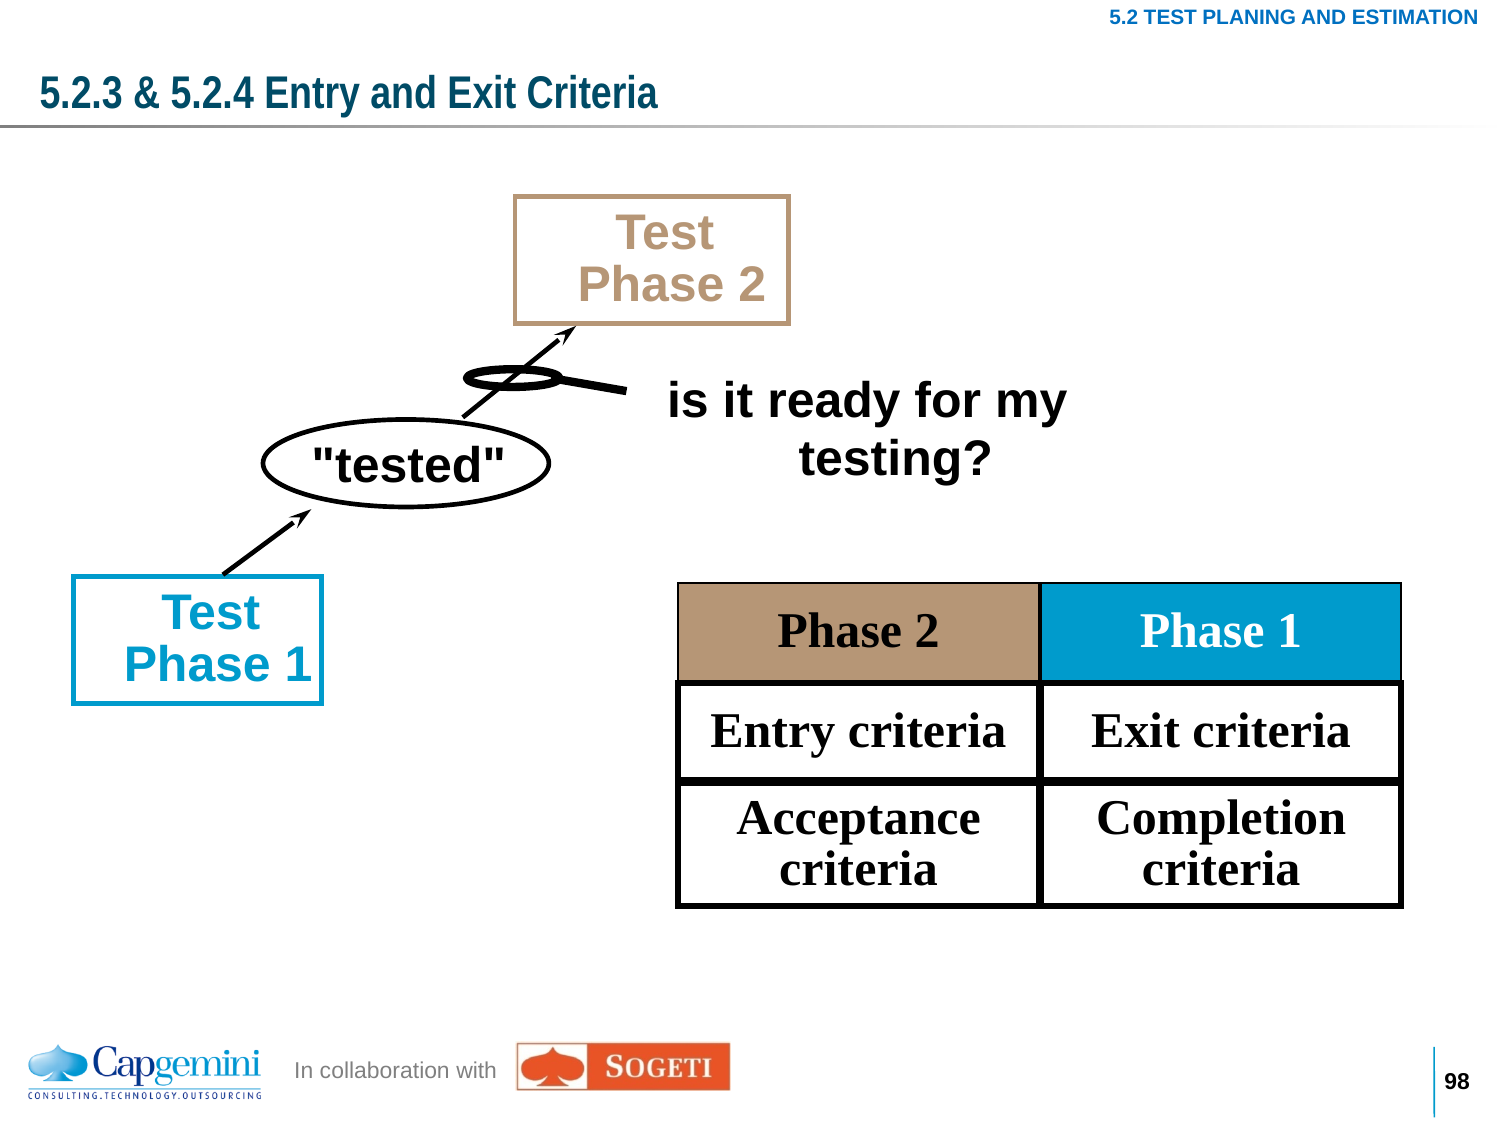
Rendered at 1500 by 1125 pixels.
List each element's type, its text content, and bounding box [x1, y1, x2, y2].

text_box Exit criteria [1040, 682, 1402, 781]
text_box [262, 419, 549, 493]
text_box Test Phase 2 [553, 203, 777, 316]
text_box [515, 196, 789, 324]
text_box "tested" [301, 437, 517, 498]
text_box Phase 2 [678, 582, 1039, 681]
text_box Test Phase 1 [99, 583, 323, 696]
text_box Phase 1 [1040, 582, 1402, 681]
text_box Entry criteria [678, 682, 1039, 781]
text_box [291, 509, 312, 527]
text_box [466, 369, 560, 387]
text_box Completion criteria [1040, 782, 1402, 906]
text_box Acceptance criteria [678, 782, 1039, 906]
picture [26, 1043, 263, 1100]
text_box [556, 325, 577, 344]
picture [515, 1041, 731, 1091]
title 5.2.3 & 5.2.4 Entry and Exit Criteria [39, 34, 1470, 126]
text_box [319, 498, 493, 507]
text_box 5.2 TEST PLANING AND ESTIMATION [1087, 0, 1500, 36]
slide_number 97 [1438, 1070, 1481, 1095]
text_box [73, 576, 322, 704]
text_box is it ready for my testing? [628, 367, 1106, 491]
